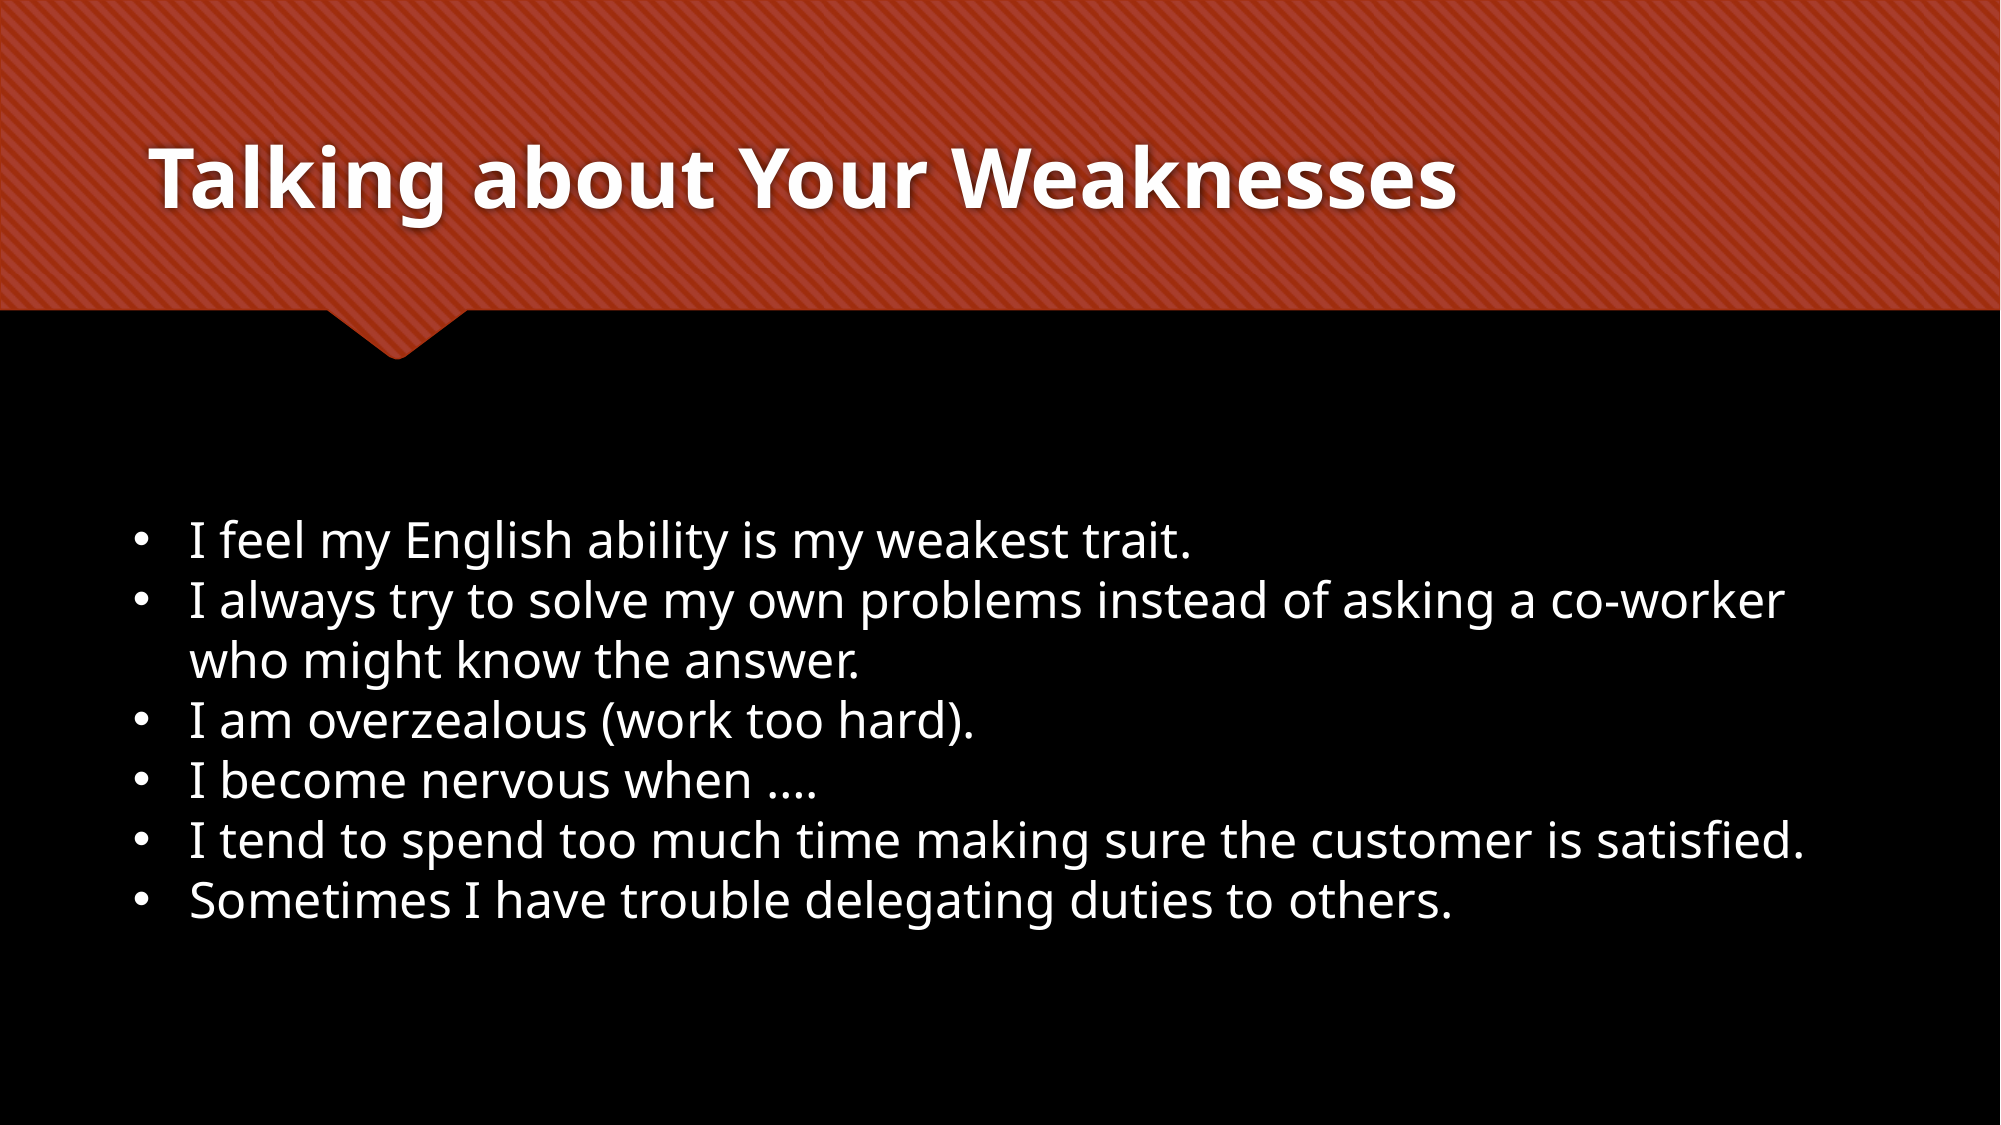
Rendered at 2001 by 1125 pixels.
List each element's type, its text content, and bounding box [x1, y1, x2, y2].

title Talking about Your Weaknesses [132, 73, 1868, 233]
text_box I feel my English ability is my weakest trait. I always try to solve my own problems instead of asking a co-worker who might know the answer. I am overzealous (work too hard). I become nervous when …. I tend to spend too much time making sure the customer is satisfied. Sometimes I have trouble delegating duties to others. [118, 501, 1882, 936]
